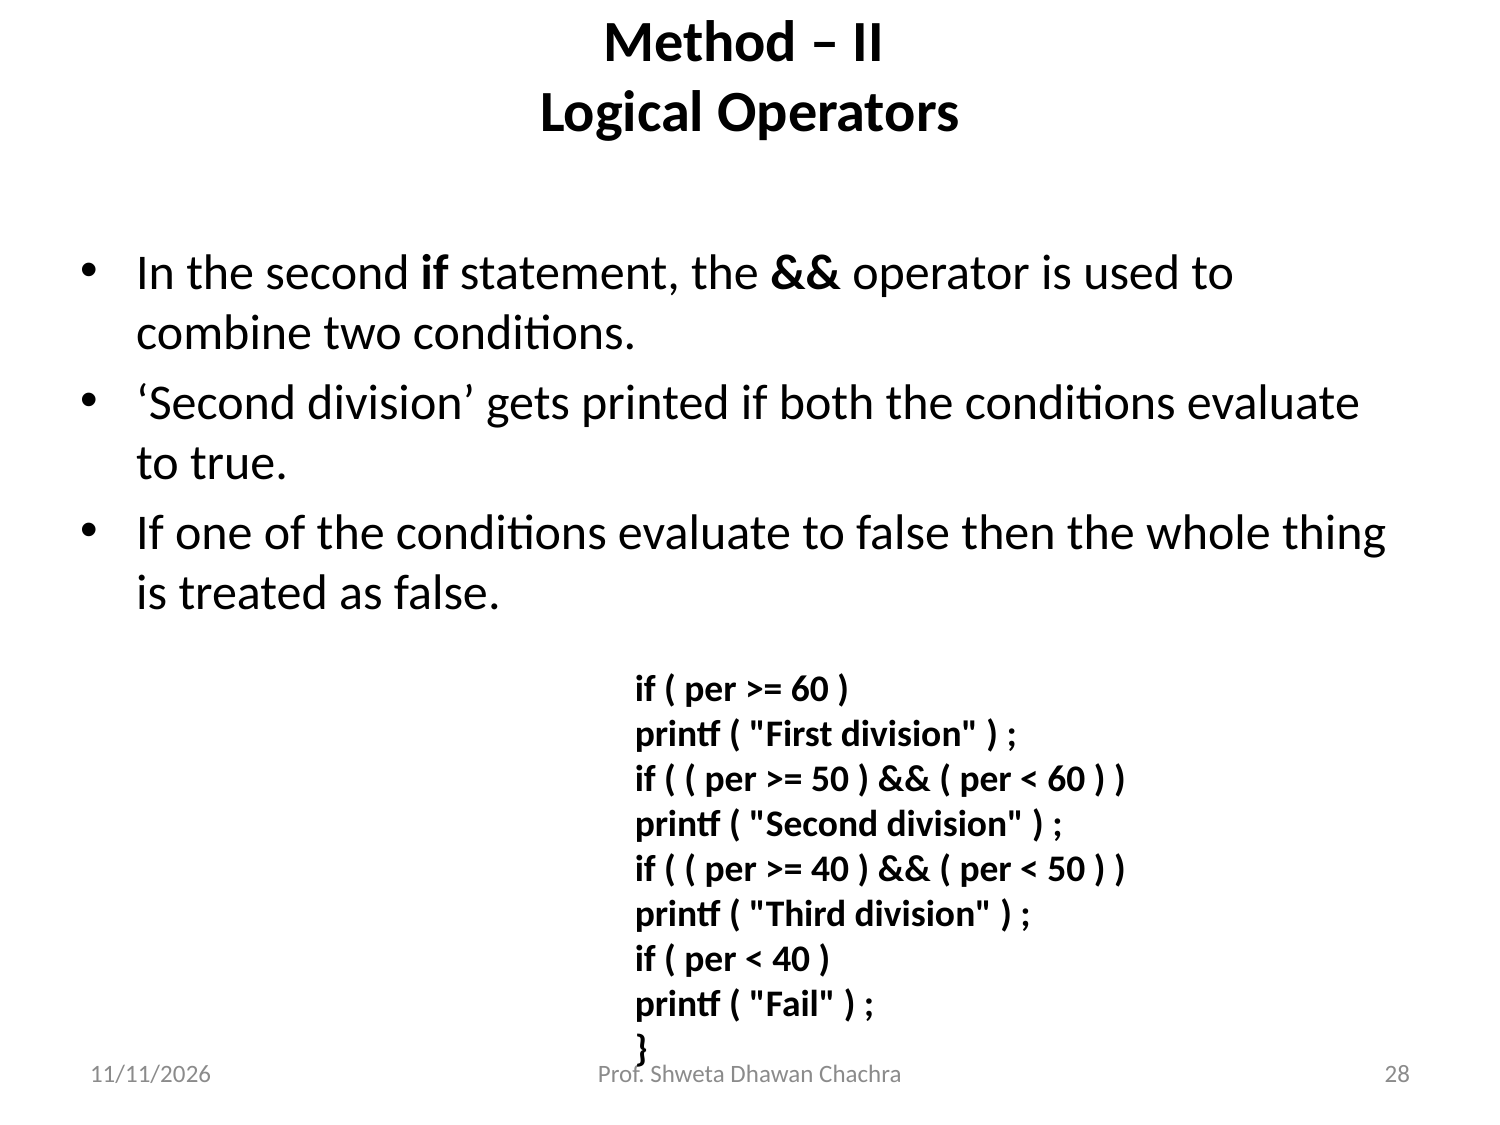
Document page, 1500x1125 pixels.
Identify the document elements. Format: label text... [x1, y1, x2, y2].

footer Prof. Shweta Dhawan Chachra [512, 1042, 988, 1103]
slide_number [75, 1042, 425, 1103]
list In the second if statement, the && operator is used to combine two conditions. ‘Second division’ gets printed if both the conditions evaluate to true. If one of the conditions evaluate to false then the whole thing is treated as false. [64, 231, 1415, 1047]
text_box if ( per >= 60 ) printf ( "First division" ) ; if ( ( per >= 50 ) && ( per < 60 ) ) printf ( "Second division" ) ; if ( ( per >= 40 ) && ( per < 50 ) ) printf ( "Third division" ) ; if ( per < 40 ) printf ( "Fail" ) ; } [620, 656, 1370, 1077]
slide_number 28 [1074, 1042, 1425, 1103]
title Method – II Logical Operators [75, 45, 1425, 102]
